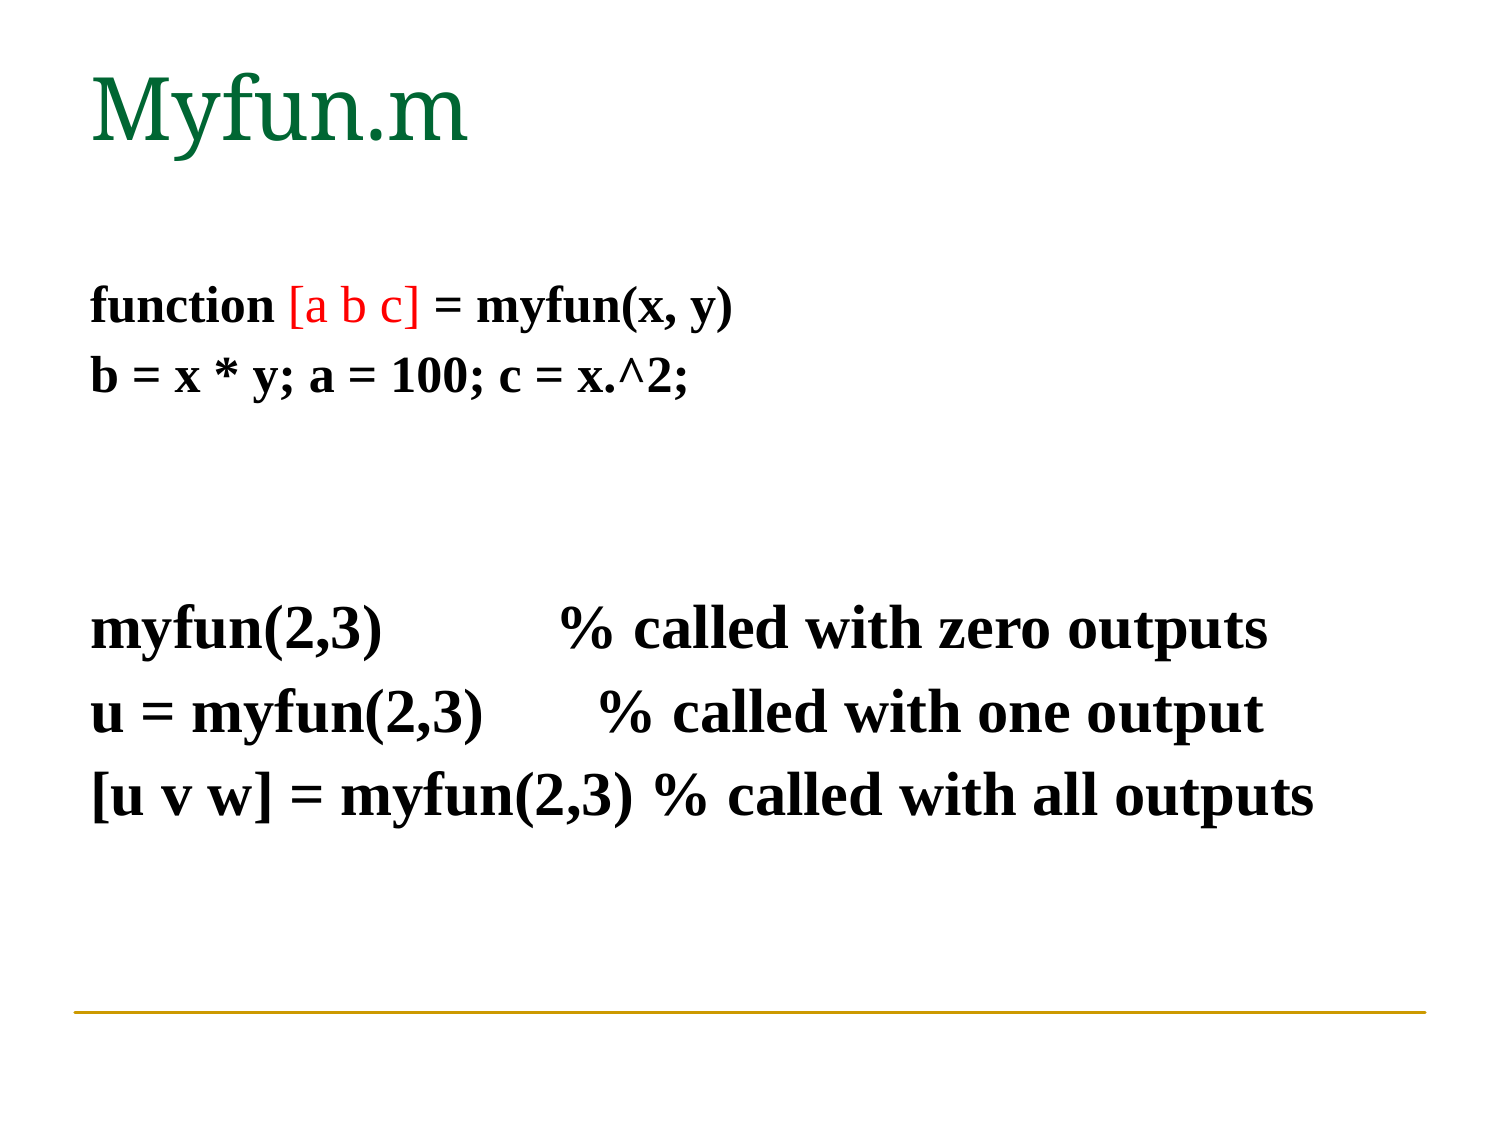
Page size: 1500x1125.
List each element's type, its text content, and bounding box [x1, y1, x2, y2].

title Myfun.m [75, 45, 1425, 233]
list function [a b c] = myfun(x, y) b = x * y; a = 100; c = x.^2; myfun(2,3) % called with zero outputs u = myfun(2,3) % called with one output [u v w] = myfun(2,3) % called with all outputs [75, 262, 1425, 1006]
